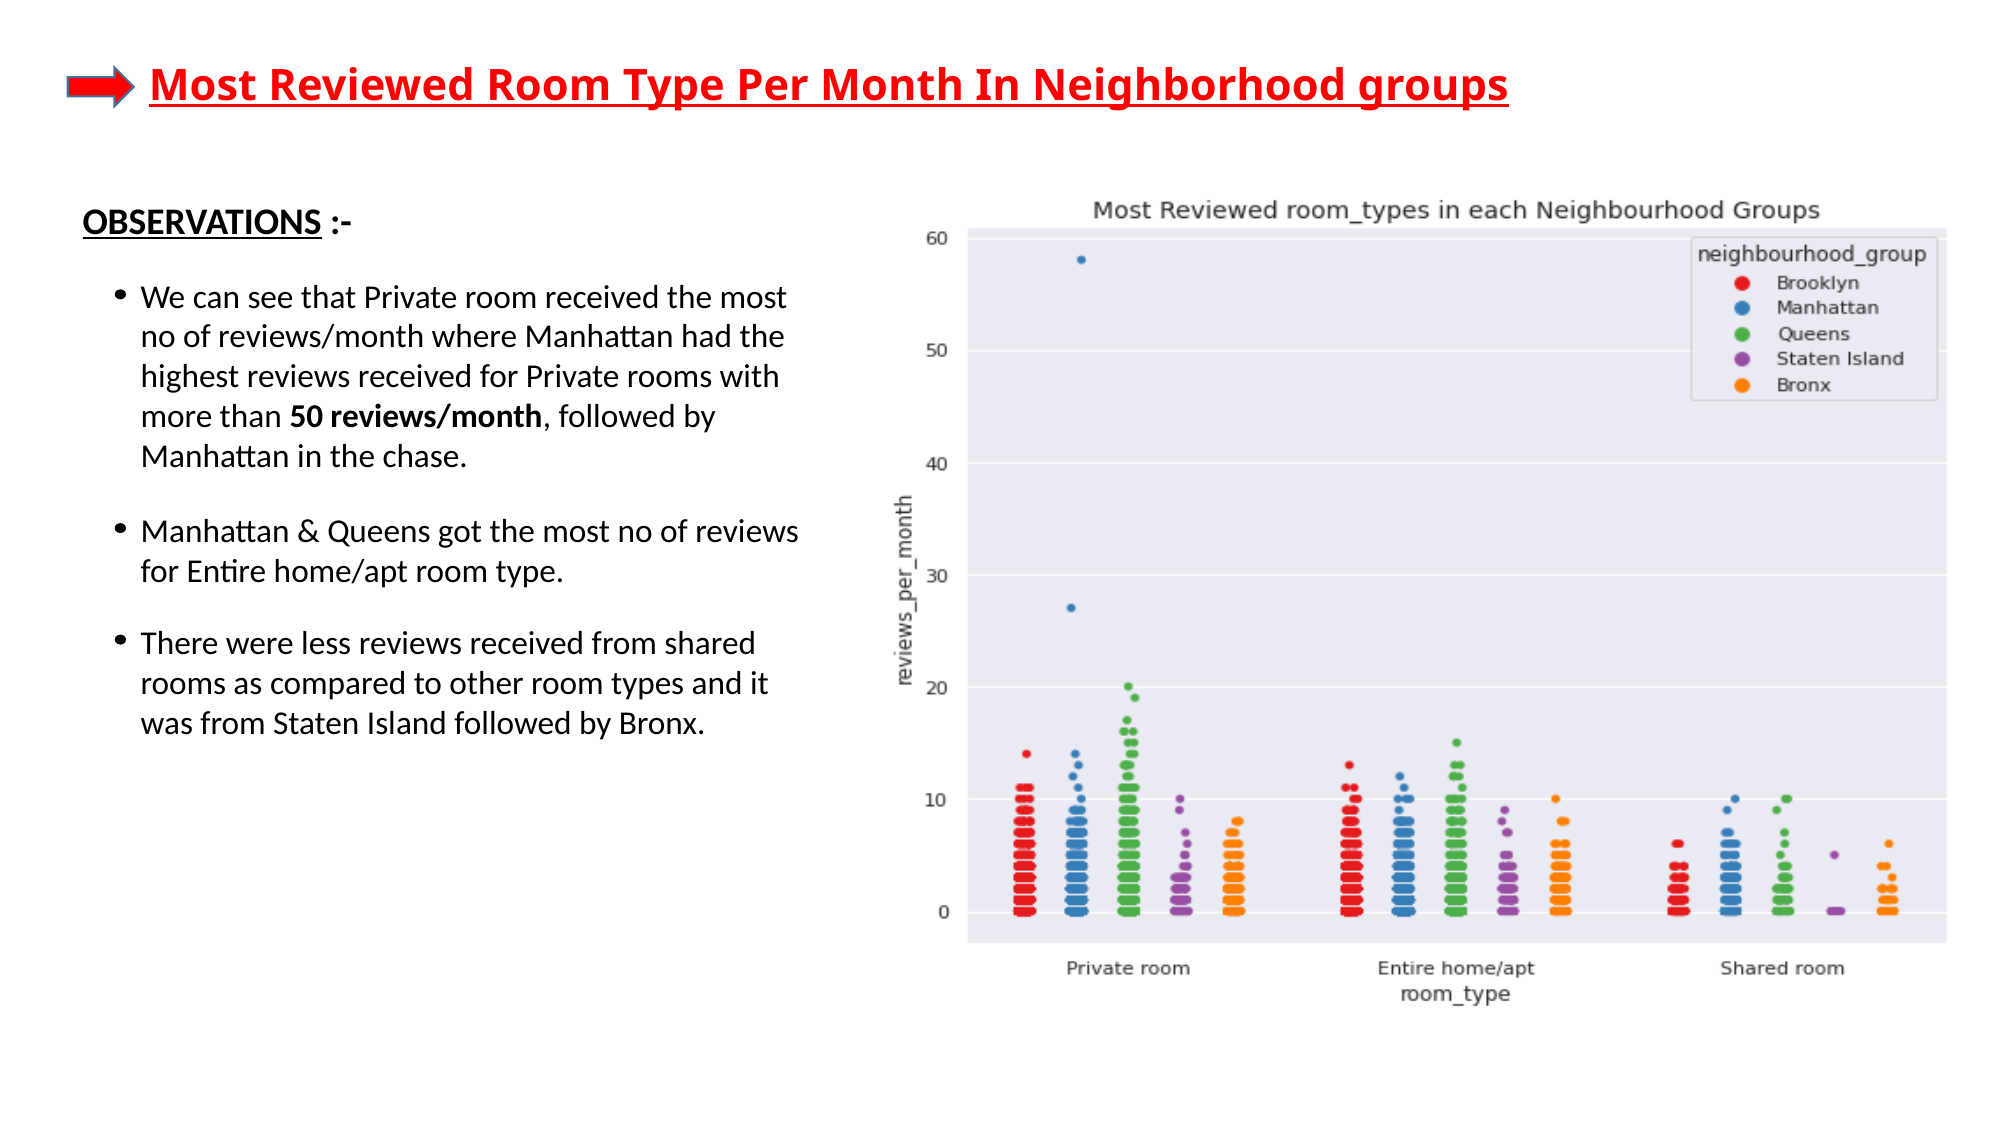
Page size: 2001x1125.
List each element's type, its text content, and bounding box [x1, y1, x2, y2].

text_box We can see that Private room received the most no of reviews/month where Manhattan had the highest reviews received for Private rooms with more than 50 reviews/month, followed by Manhattan in the chase. [125, 267, 815, 482]
text_box Manhattan & Queens got the most no of reviews for Entire home/apt room type. [125, 501, 816, 597]
picture [881, 189, 1958, 1016]
text_box There were less reviews received from shared rooms as compared to other room types and it was from Staten Island followed by Bronx. [125, 613, 807, 749]
text_box OBSERVATIONS :- [67, 189, 388, 250]
title Most Reviewed Room Type Per Month In Neighborhood groups [133, 35, 1547, 139]
text_box [66, 65, 136, 109]
text_box [114, 634, 127, 645]
text_box [114, 523, 127, 534]
text_box [114, 289, 127, 300]
